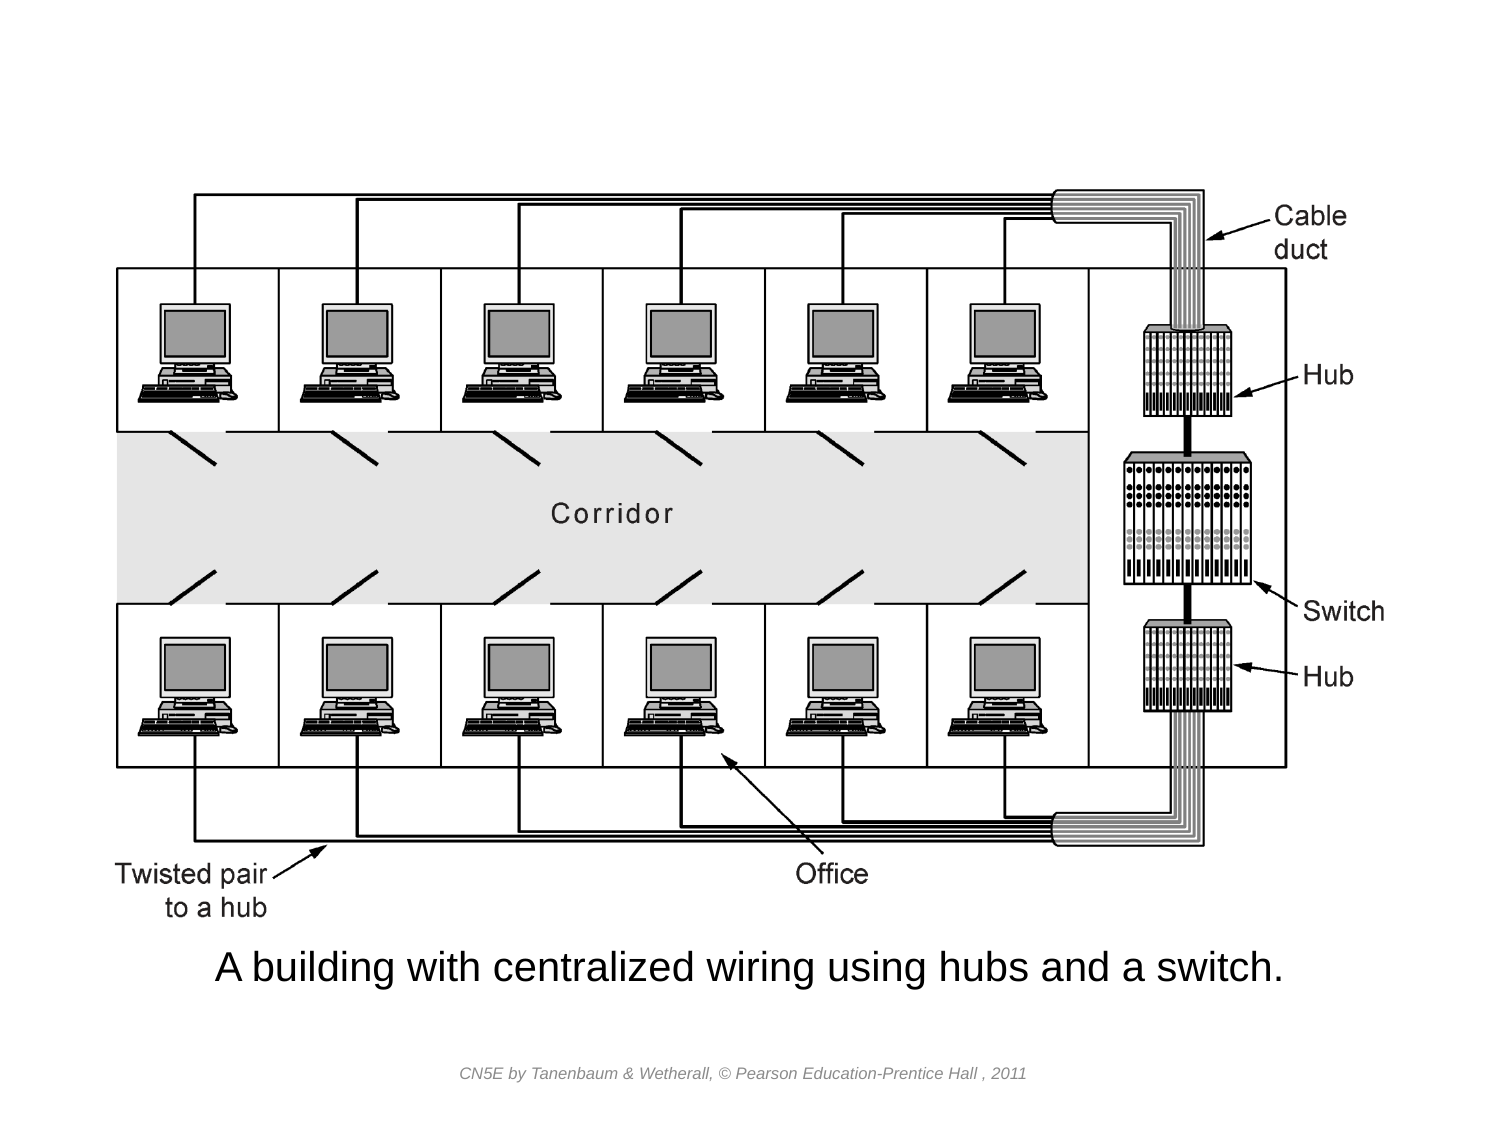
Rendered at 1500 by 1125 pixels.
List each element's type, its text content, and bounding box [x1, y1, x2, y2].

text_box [112, 187, 1388, 993]
footer CN5E by Tanenbaum & Wetherall, © Pearson Education-Prentice Hall , 2011 [300, 1042, 1188, 1103]
